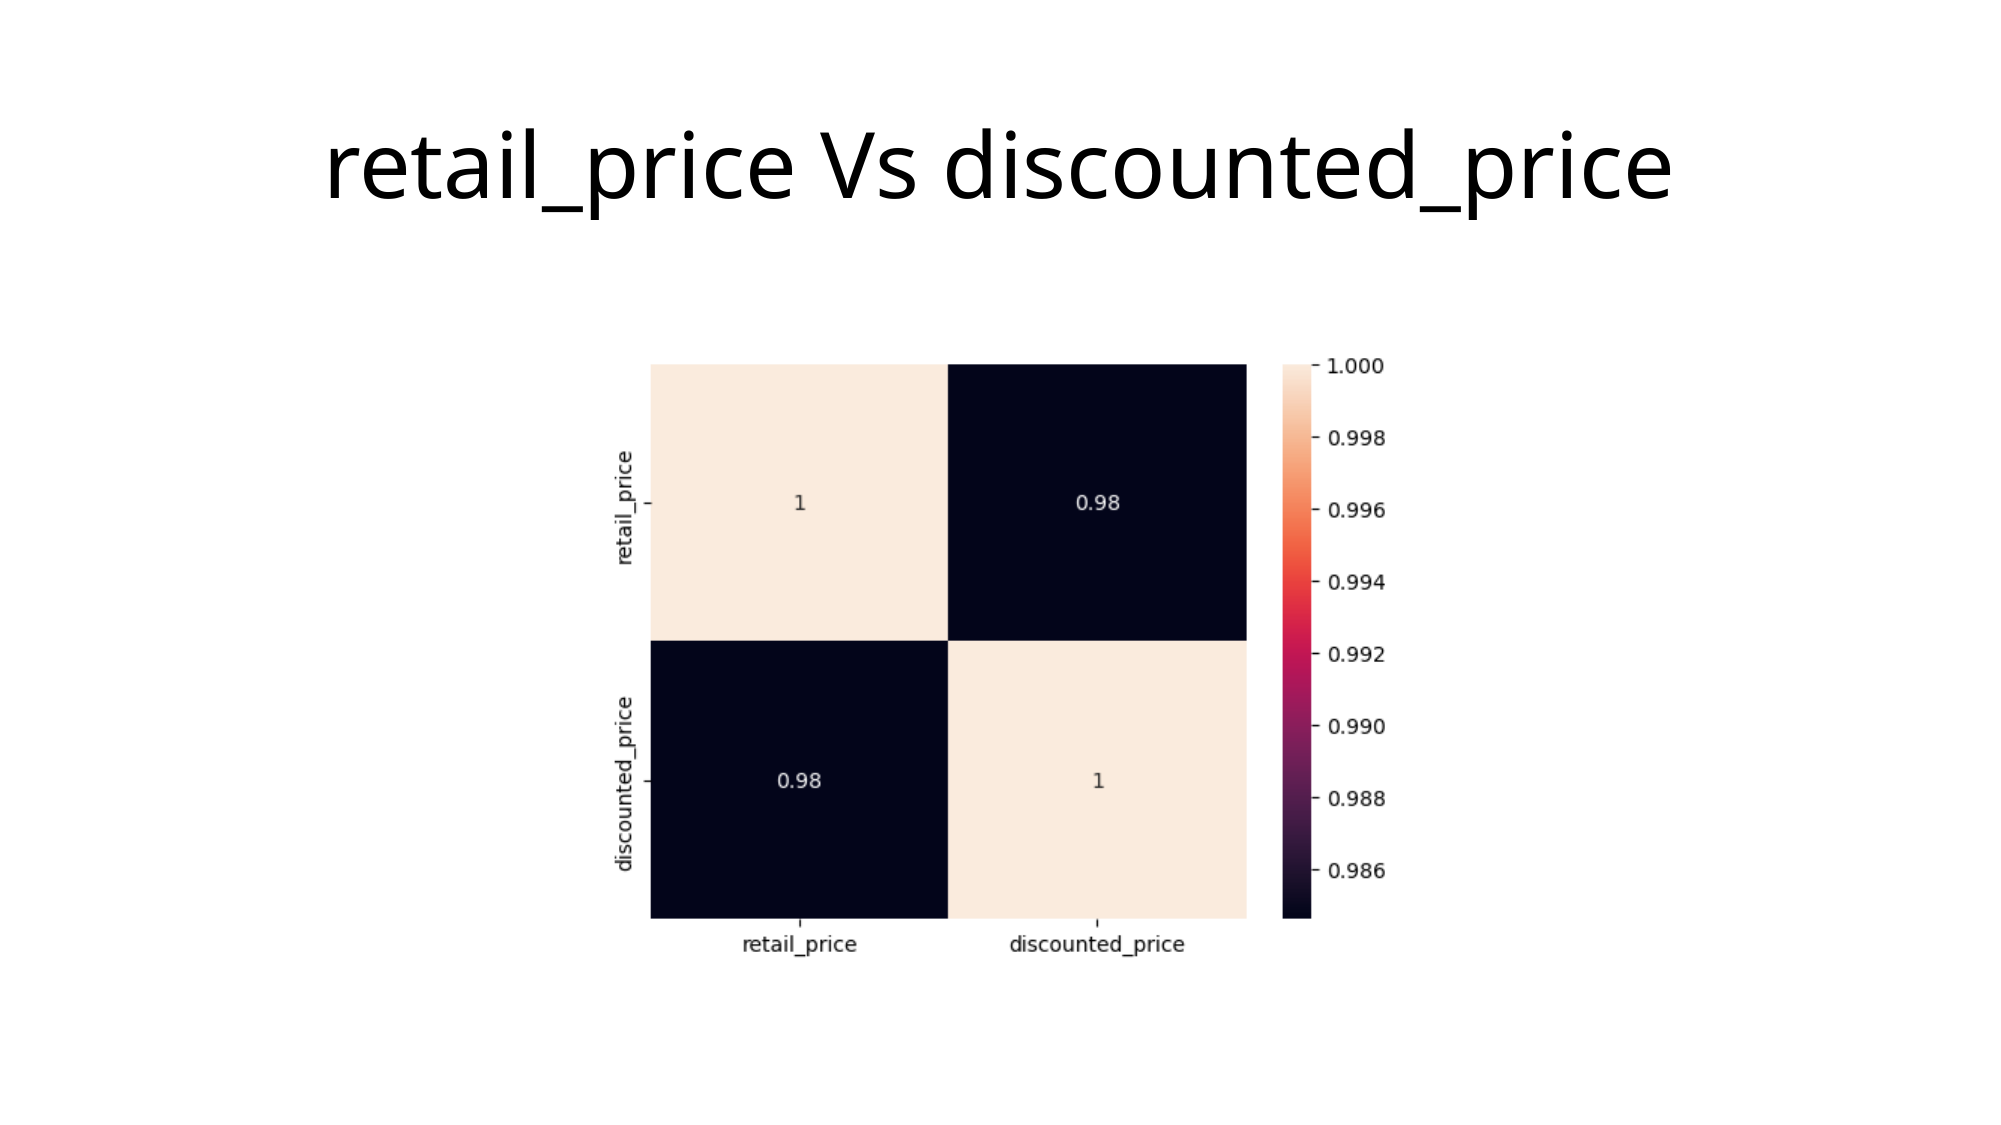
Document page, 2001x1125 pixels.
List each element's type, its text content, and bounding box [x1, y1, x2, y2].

title retail_price Vs discounted_price [137, 59, 1863, 278]
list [600, 342, 1400, 970]
